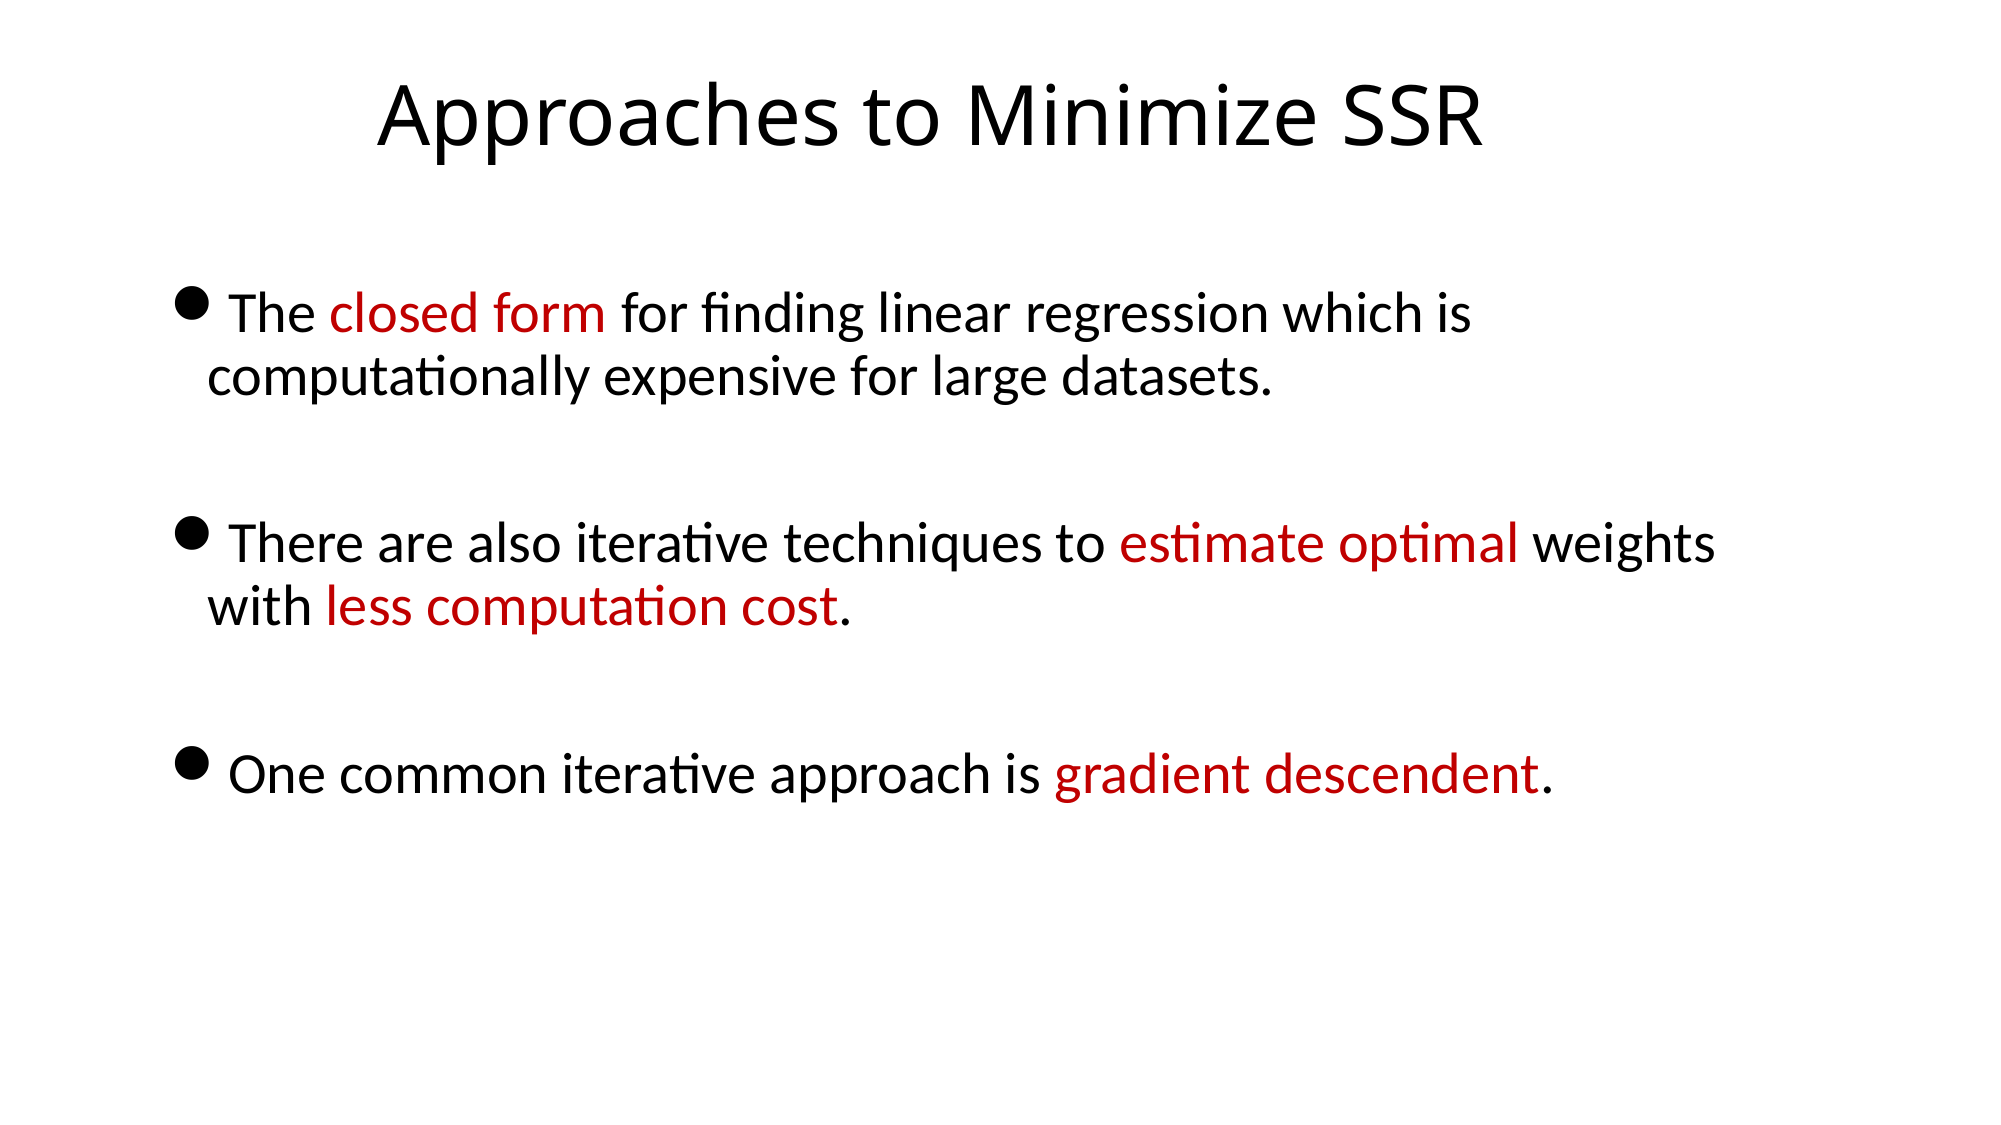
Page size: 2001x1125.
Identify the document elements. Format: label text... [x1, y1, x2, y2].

title Approaches to Minimize SSR [362, 37, 1638, 200]
list The closed form for finding linear regression which is computationally expensive for large datasets. There are also iterative techniques to estimate optimal weights with less computation cost. One common iterative approach is gradient descendent. [155, 275, 1849, 1000]
